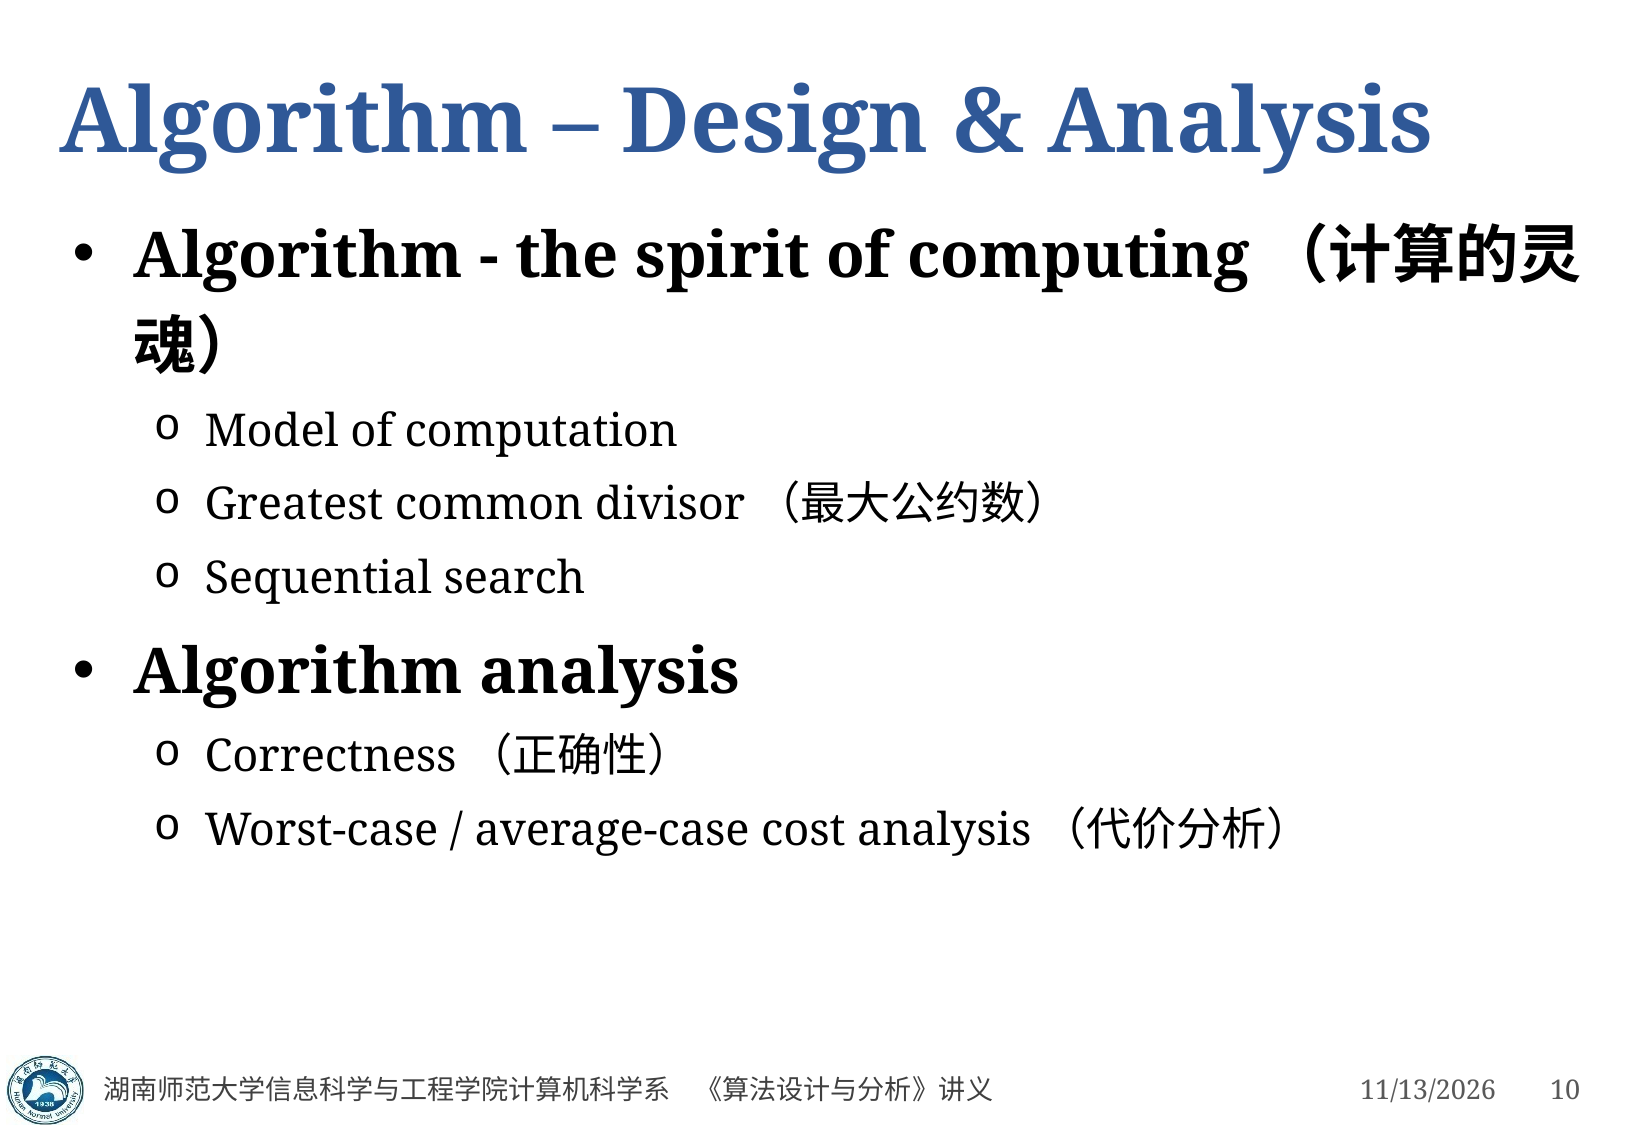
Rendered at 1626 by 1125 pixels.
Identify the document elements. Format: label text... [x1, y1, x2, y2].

footer 湖南师范大学信息科学与工程学院计算机科学系 《算法设计与分析》讲义 [95, 1058, 1018, 1119]
title Algorithm – Design & Analysis [44, 0, 1581, 179]
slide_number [1132, 1061, 1504, 1121]
picture [6, 1055, 84, 1125]
slide_number 10 [1545, 1061, 1619, 1121]
list Algorithm - the spirit of computing（计算的灵魂） Model of computation Greatest common divisor（最大公约数） Sequential search Algorithm analysis Correctness（正确性） Worst-case / average-case cost analysis（代价分析） [57, 191, 1606, 1088]
